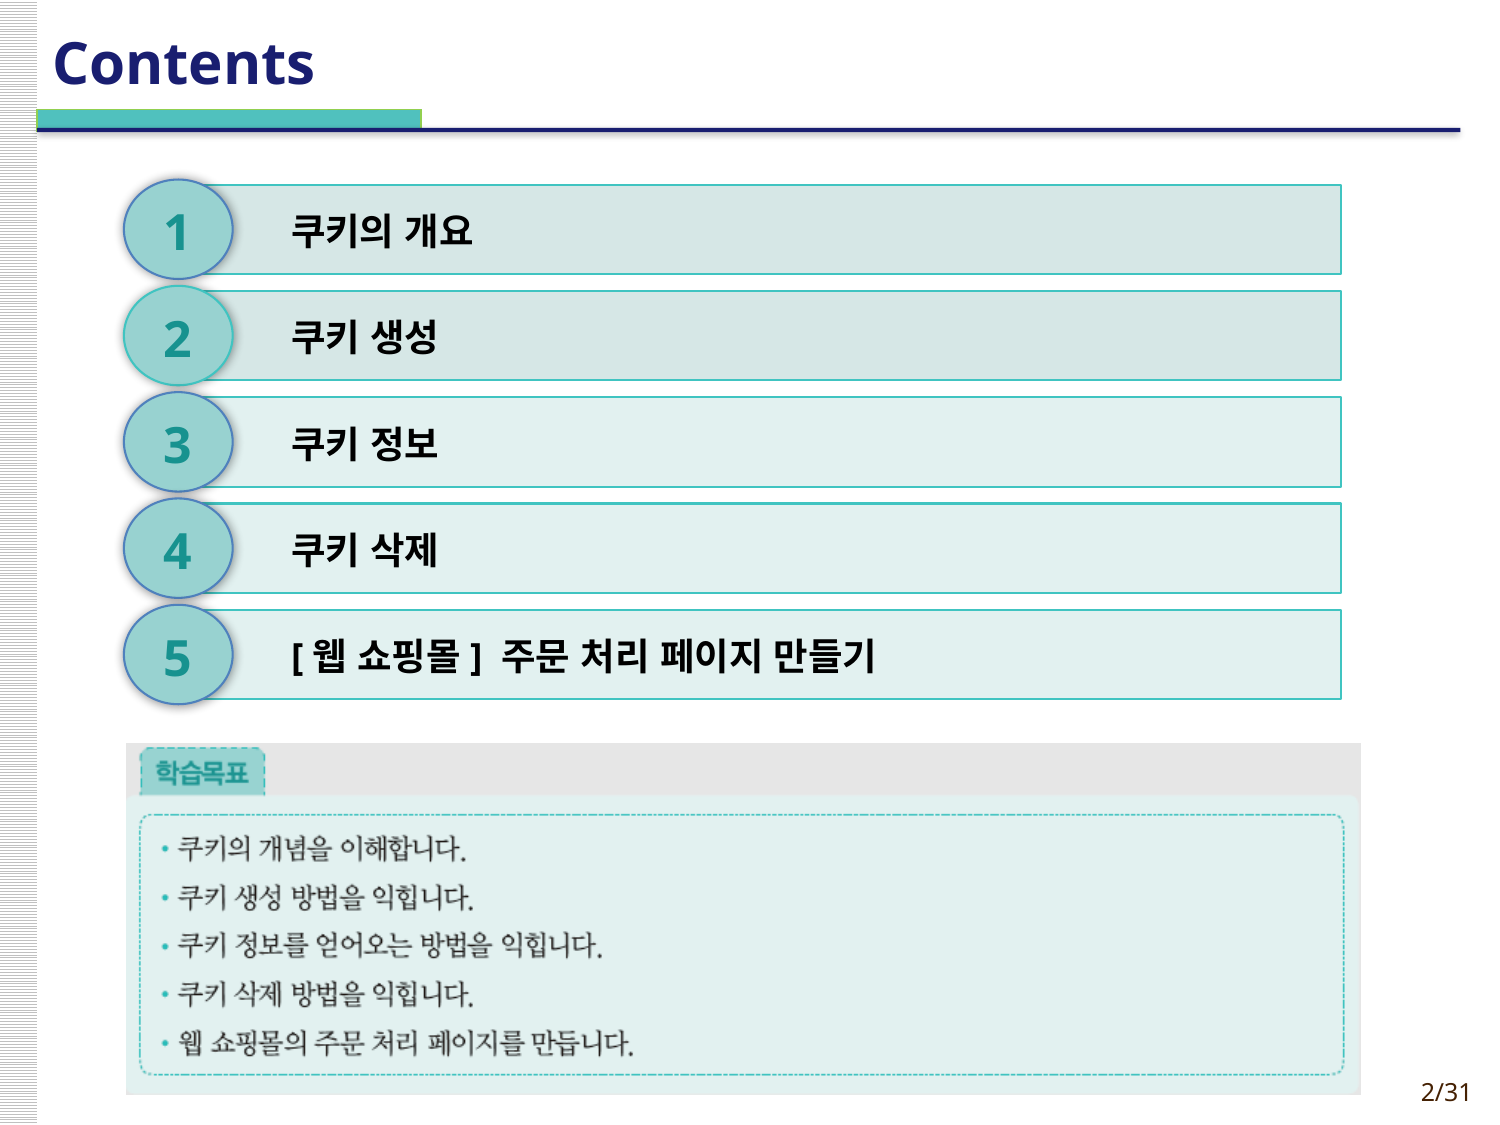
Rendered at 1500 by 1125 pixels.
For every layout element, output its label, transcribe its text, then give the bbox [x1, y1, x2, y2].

text_box [218, 501, 1343, 595]
text_box 쿠키 삭제 [276, 519, 1292, 580]
text_box [218, 289, 1343, 382]
text_box 3 [144, 405, 213, 481]
text_box [218, 182, 1343, 276]
text_box 4 [144, 512, 213, 587]
picture [125, 742, 1361, 1095]
text_box [121, 602, 235, 707]
text_box 2 [144, 299, 213, 375]
text_box 쿠키 정보 [276, 413, 1292, 473]
text_box [219, 608, 1343, 701]
text_box [121, 177, 235, 280]
text_box 쿠키의 개요 [276, 200, 1292, 261]
text_box [121, 390, 235, 492]
text_box [121, 283, 235, 386]
text_box [121, 496, 235, 598]
text_box 5 [144, 618, 213, 694]
text_box 1 [144, 193, 213, 268]
text_box 쿠키 생성 [276, 306, 1292, 367]
text_box [웹 쇼핑몰] 주문 처리 페이지 만들기 [276, 625, 1292, 686]
text_box [218, 395, 1343, 489]
